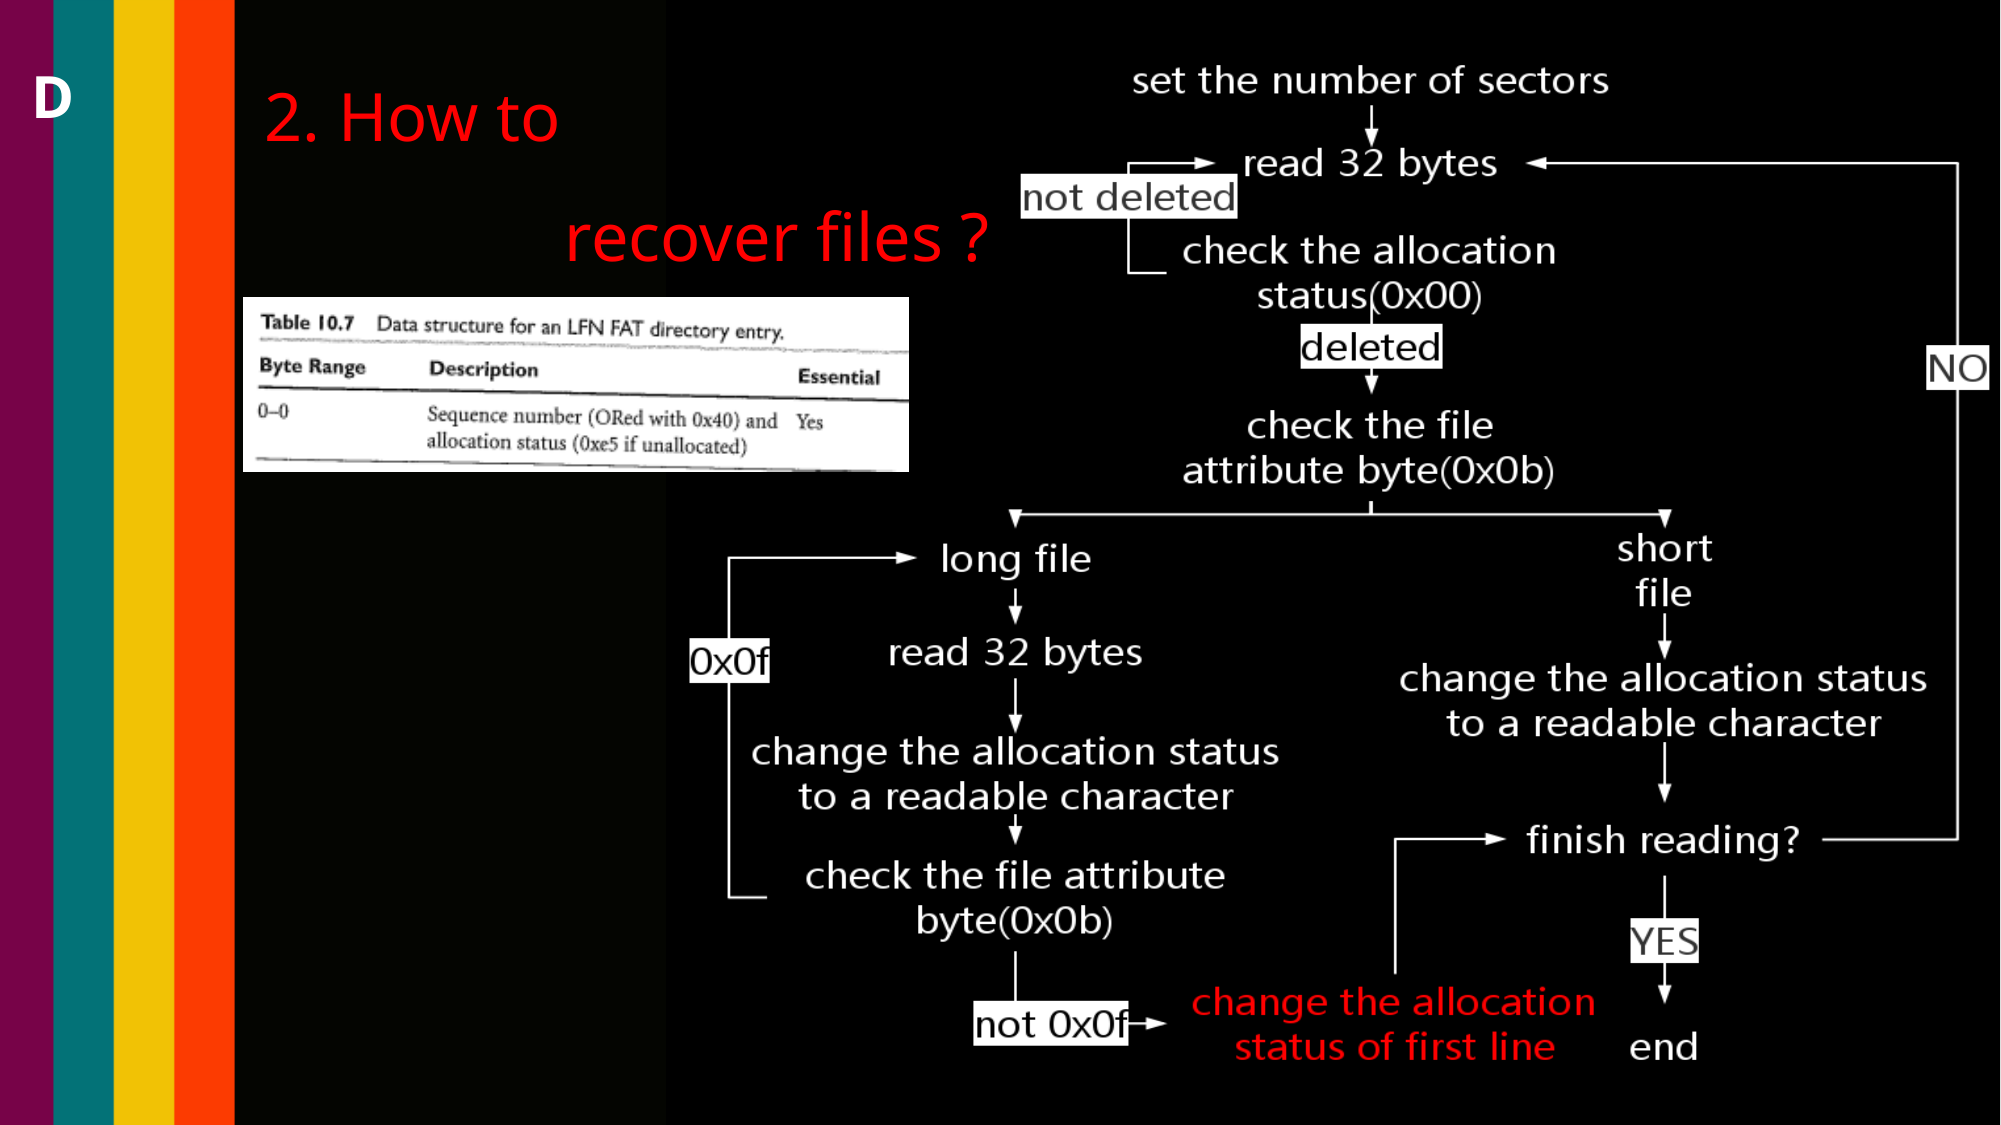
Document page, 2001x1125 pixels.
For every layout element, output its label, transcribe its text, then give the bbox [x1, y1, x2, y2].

text_box D [16, 53, 174, 138]
picture [0, 0, 2001, 1125]
text_box 2. How to recover files ? [174, 27, 666, 283]
